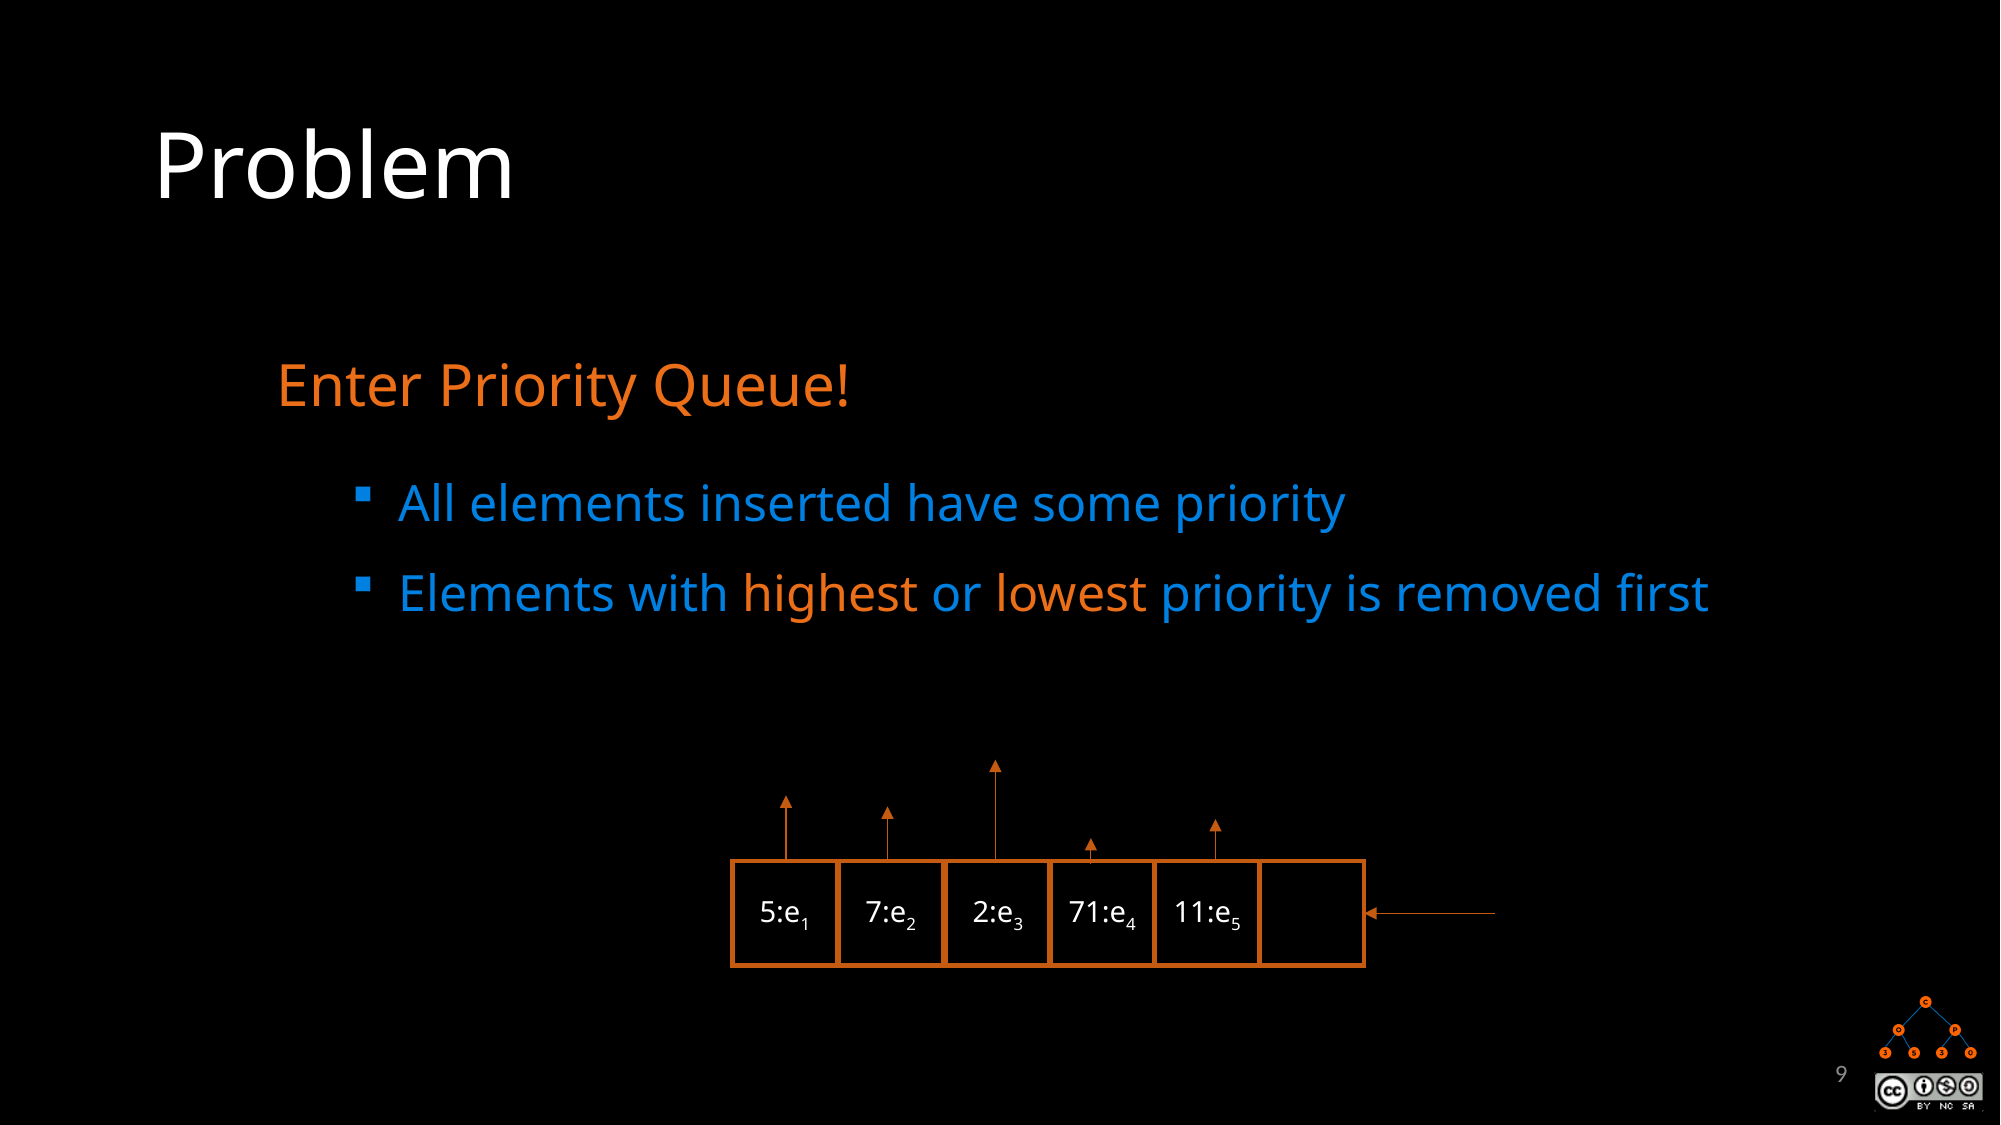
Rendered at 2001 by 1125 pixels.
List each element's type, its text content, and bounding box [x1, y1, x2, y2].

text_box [1859, 988, 1998, 1112]
text_box Enter Priority Queue! All elements inserted have some priority Elements with highest or lowest priority is removed first [261, 306, 1898, 629]
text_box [732, 860, 1496, 966]
slide_number 9 [1412, 1042, 1859, 1103]
title Problem [137, 59, 1863, 278]
